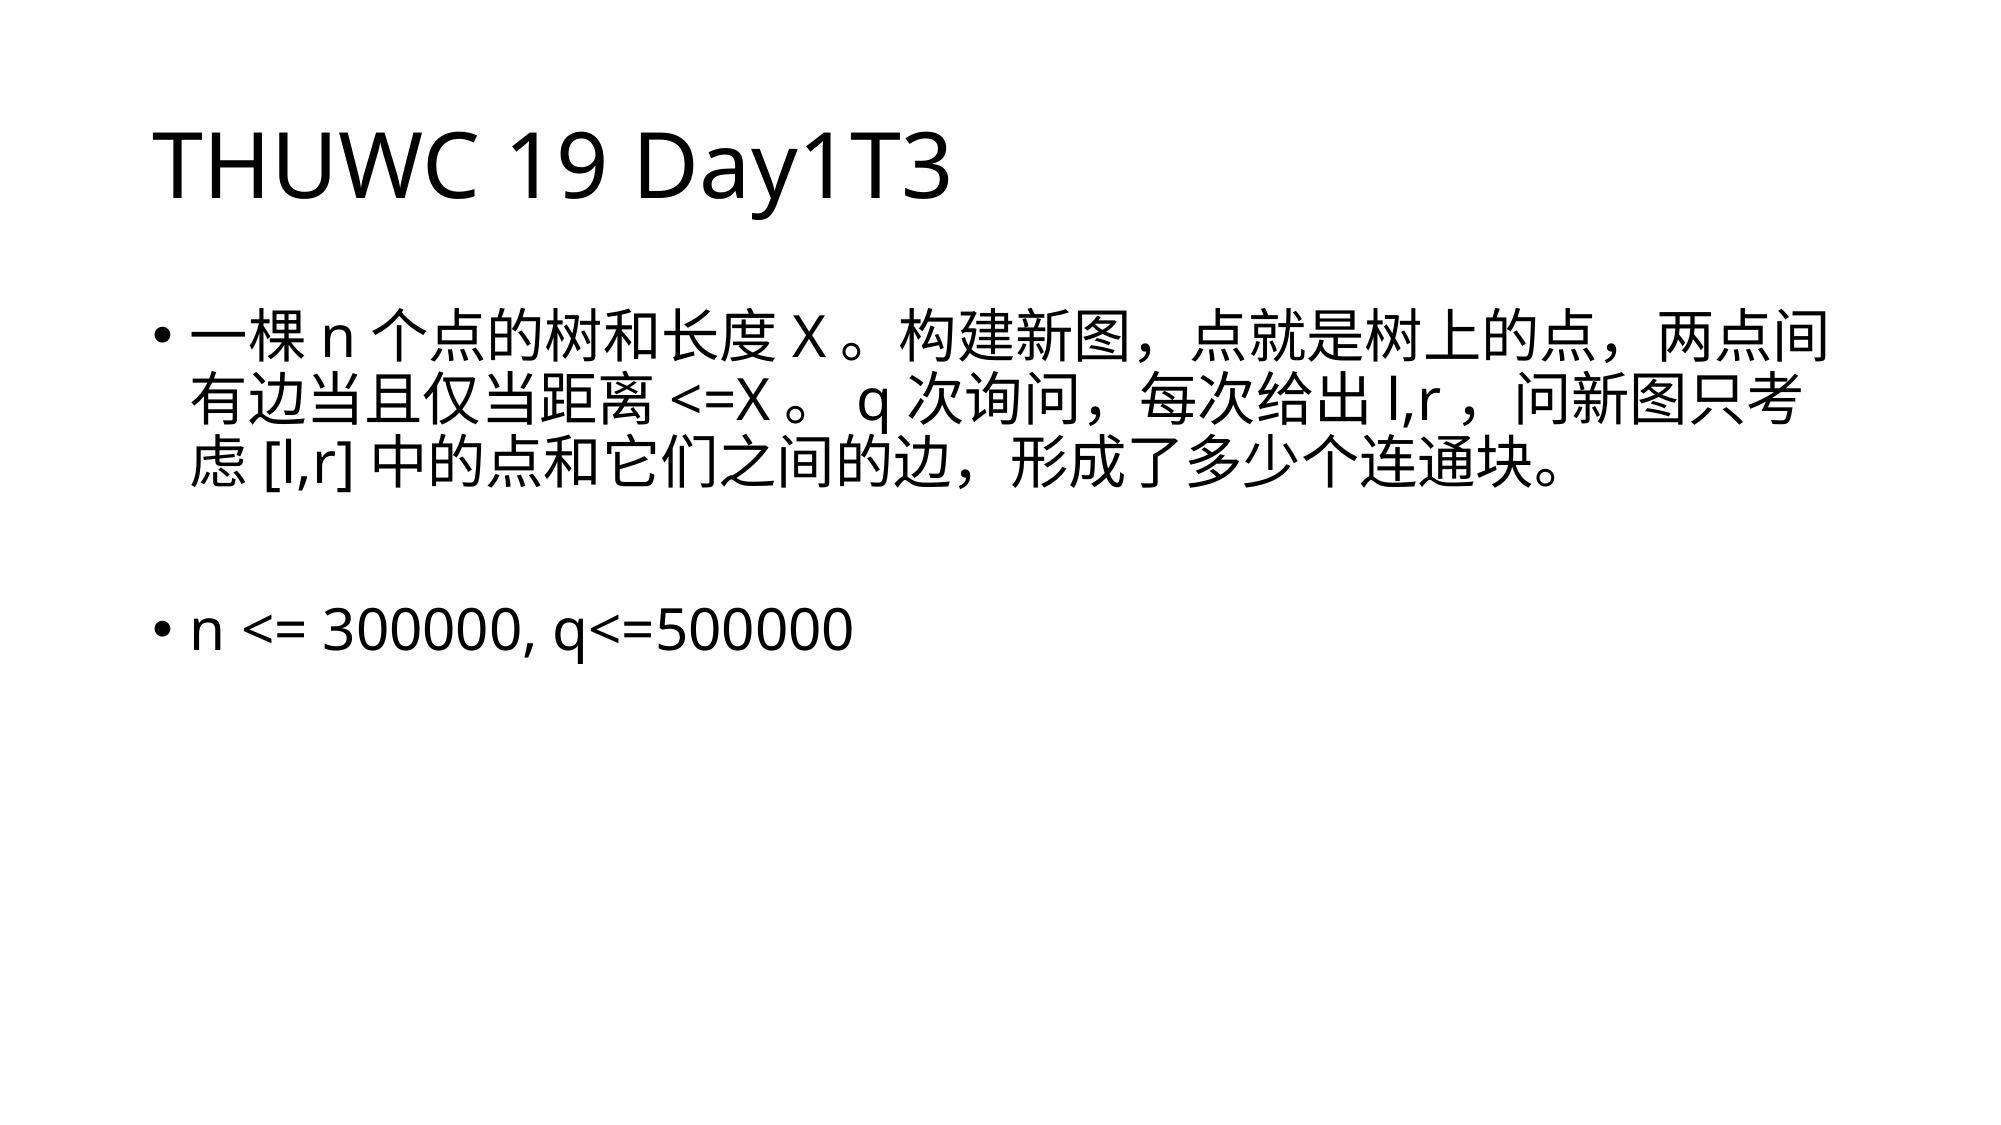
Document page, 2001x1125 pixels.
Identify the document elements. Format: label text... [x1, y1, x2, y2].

list 一棵n个点的树和长度X。构建新图，点就是树上的点，两点间有边当且仅当距离<=X。q次询问，每次给出l,r，问新图只考虑[l,r]中的点和它们之间的边，形成了多少个连通块。 n <= 300000, q<=500000 [137, 299, 1863, 1014]
title THUWC 19 Day1T3 [137, 59, 1863, 278]
